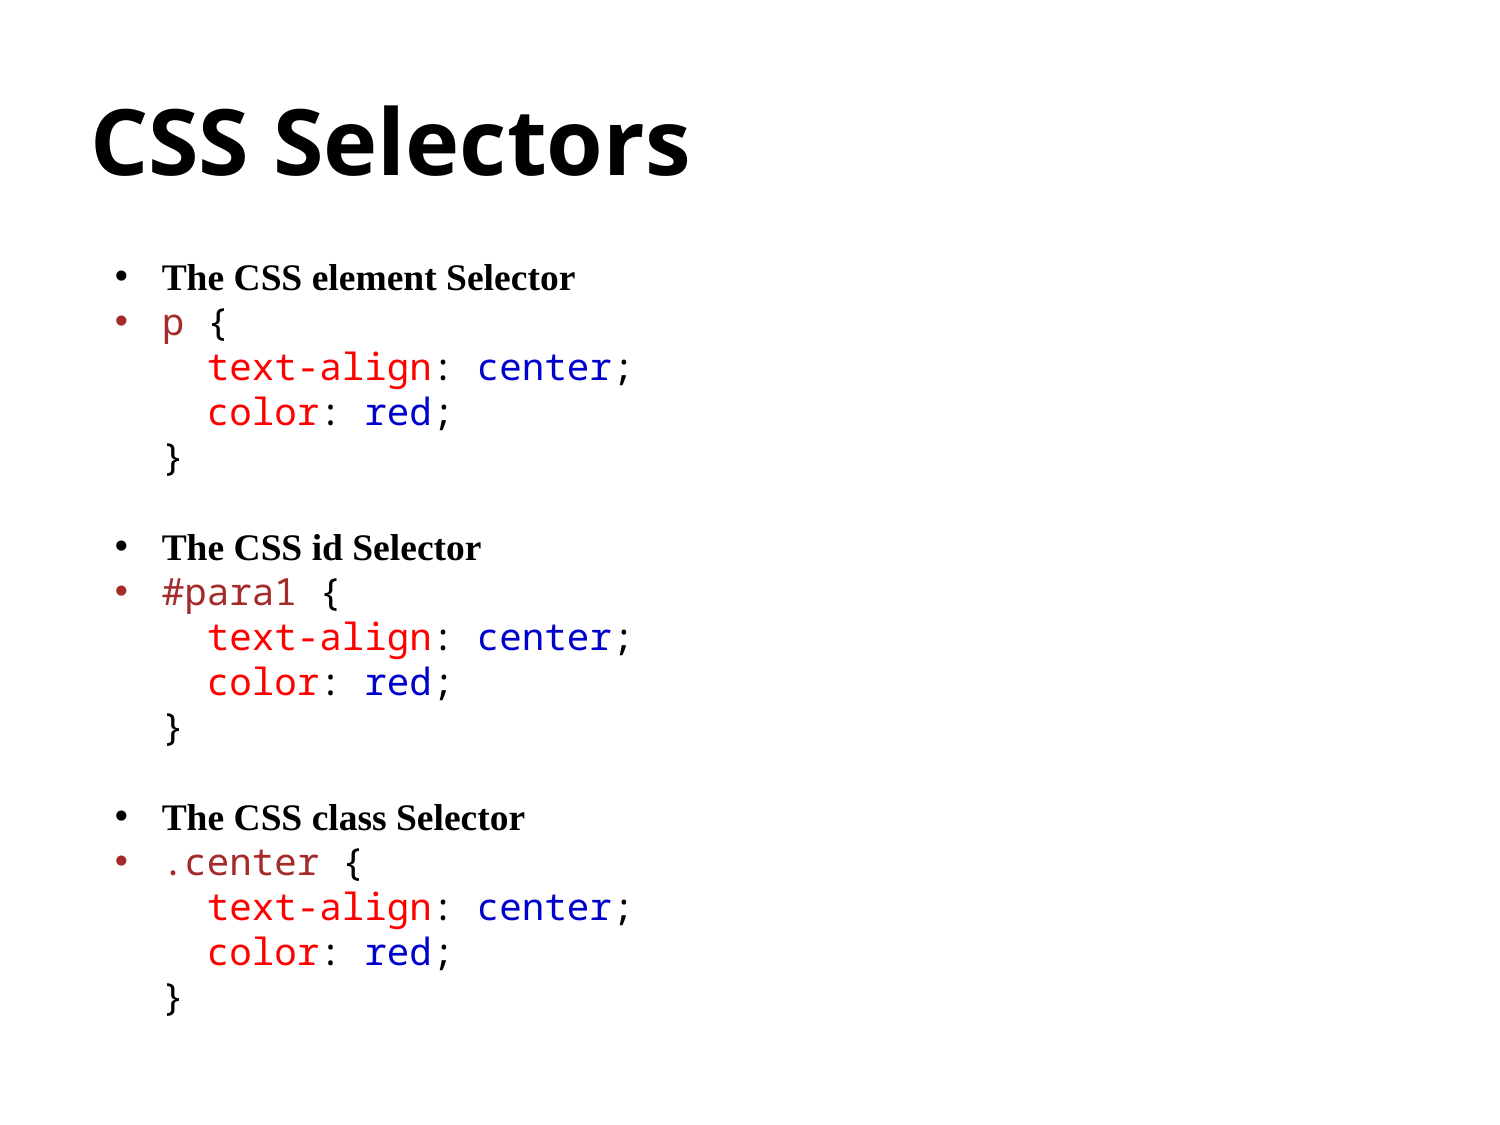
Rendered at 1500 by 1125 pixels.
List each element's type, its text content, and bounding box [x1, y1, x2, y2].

title CSS Selectors [75, 45, 1425, 233]
text_box The CSS element Selector p { text-align: center; color: red; } The CSS id Selector #para1 { text-align: center; color: red; } The CSS class Selector .center { text-align: center; color: red; } [100, 245, 1353, 1116]
